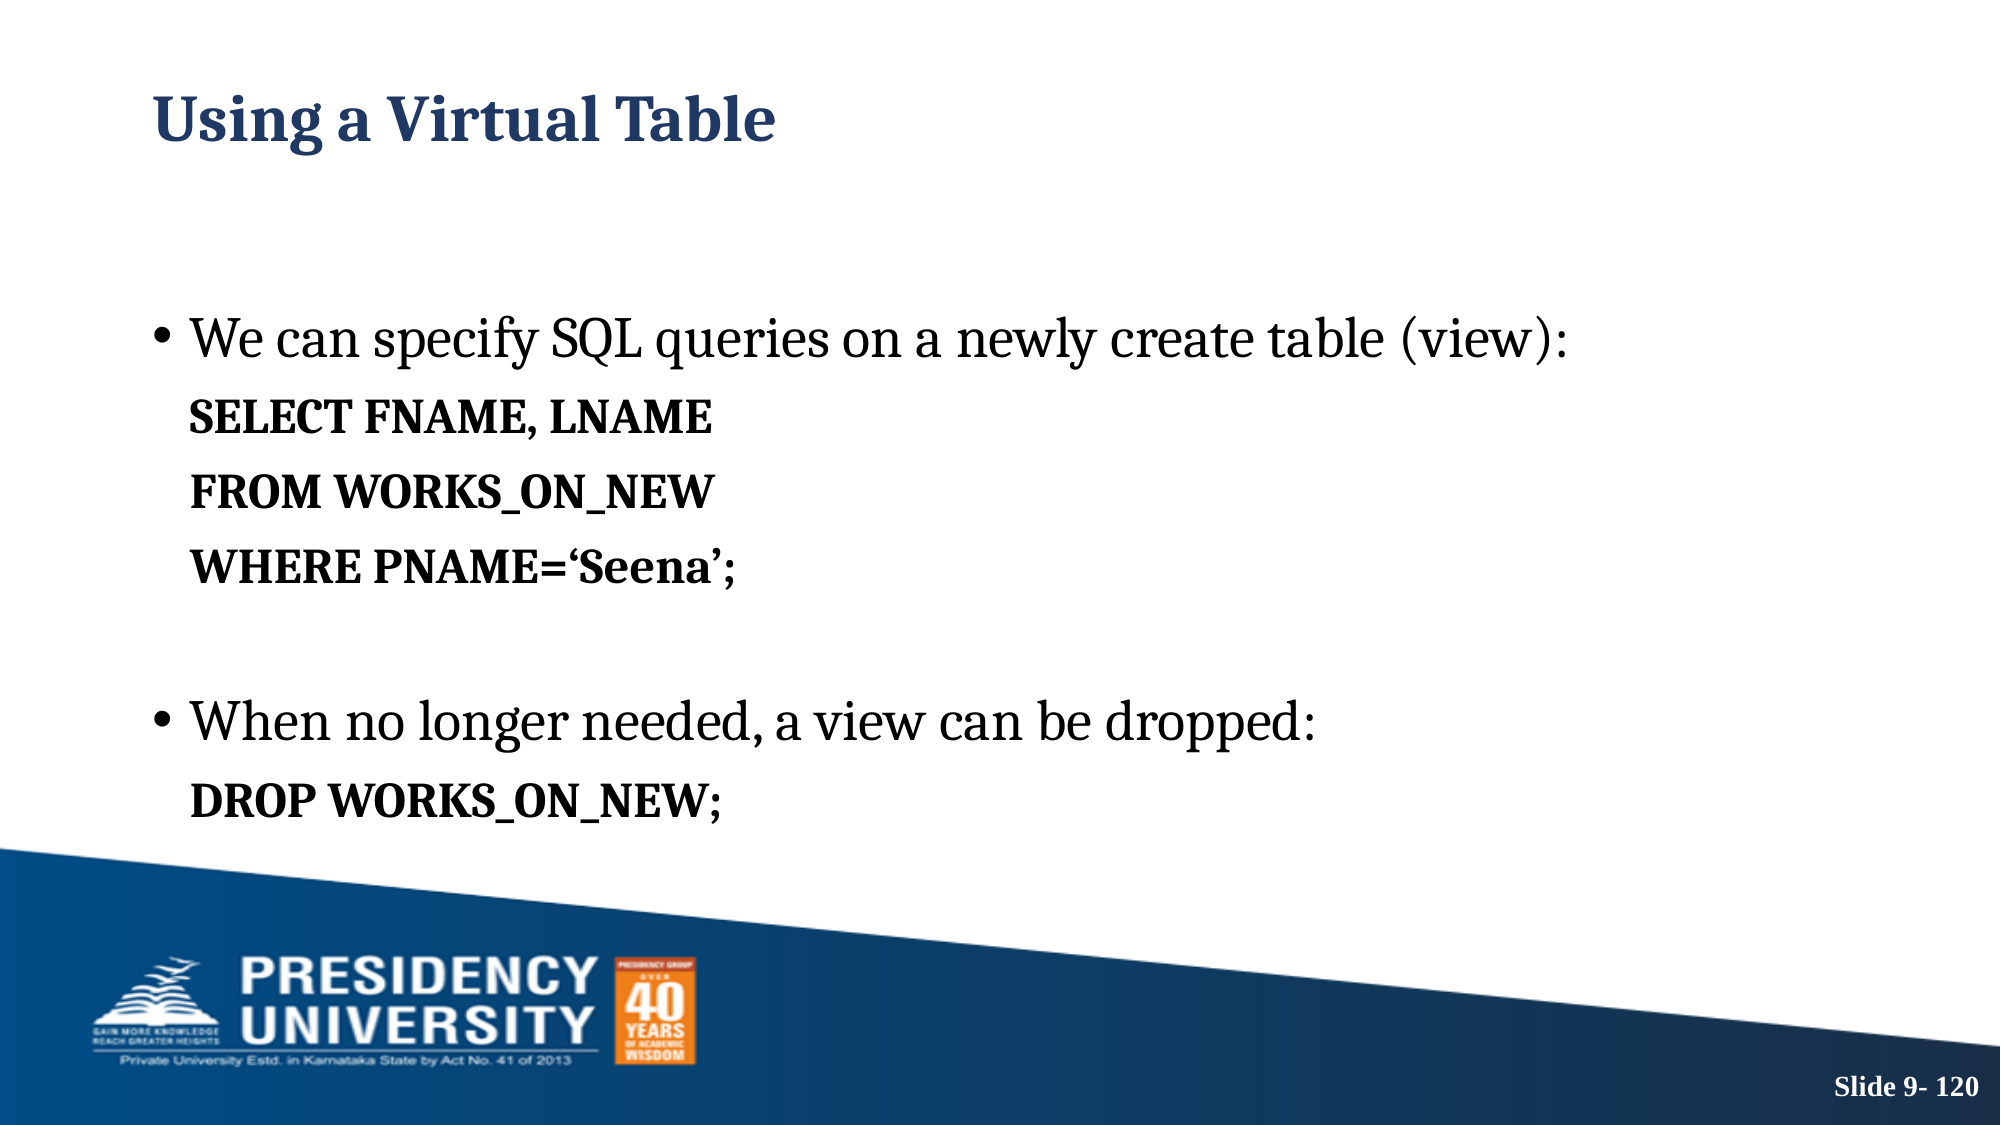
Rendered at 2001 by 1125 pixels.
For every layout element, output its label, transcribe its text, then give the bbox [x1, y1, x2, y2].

title Using a Virtual Table [137, 51, 1863, 188]
slide_number Slide 9- 120 [1544, 1054, 1995, 1115]
picture [0, 845, 2000, 1125]
list We can specify SQL queries on a newly create table (view): SELECT FNAME, LNAME FROM WORKS_ON_NEW WHERE PNAME=‘Seena’; When no longer needed, a view can be dropped: DROP WORKS_ON_NEW; [137, 299, 1863, 1014]
